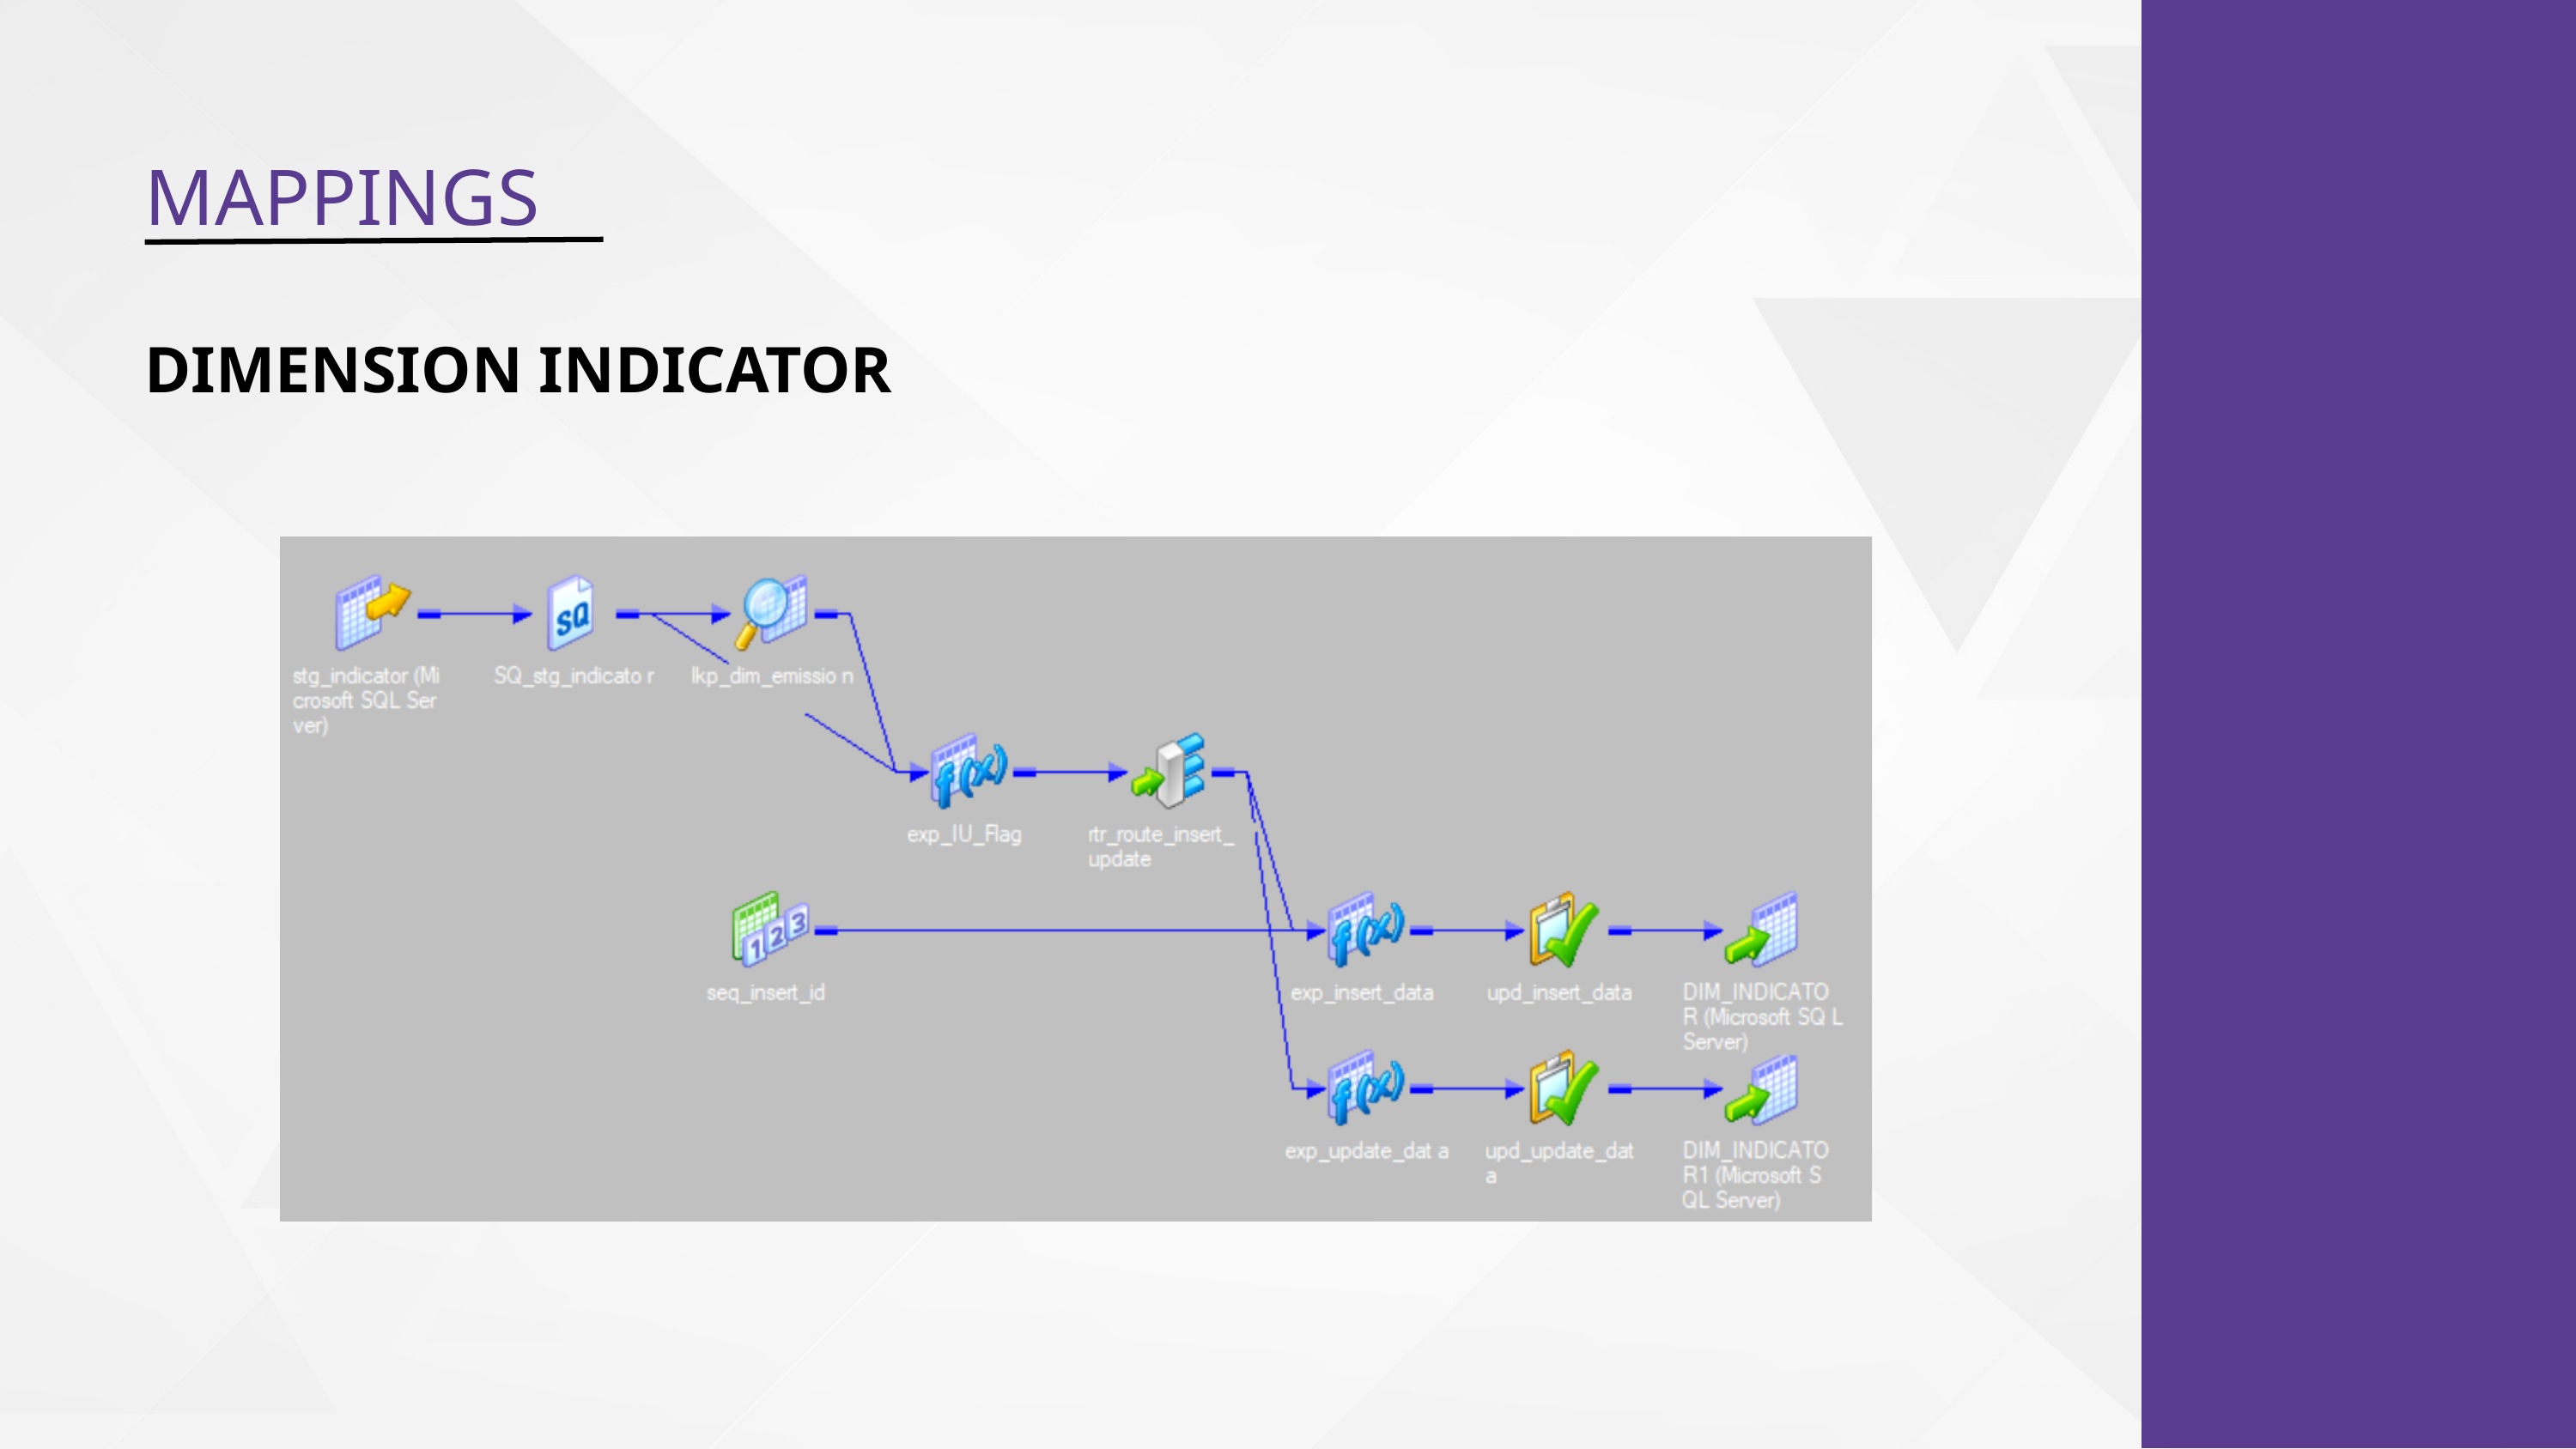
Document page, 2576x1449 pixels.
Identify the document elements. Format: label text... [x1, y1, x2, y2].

text_box MAPPINGS [144, 132, 843, 240]
text_box [0, 0, 2141, 1449]
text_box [2141, 0, 2576, 1449]
text_box [280, 537, 1873, 1222]
text_box DIMENSION INDICATOR [144, 317, 1288, 406]
